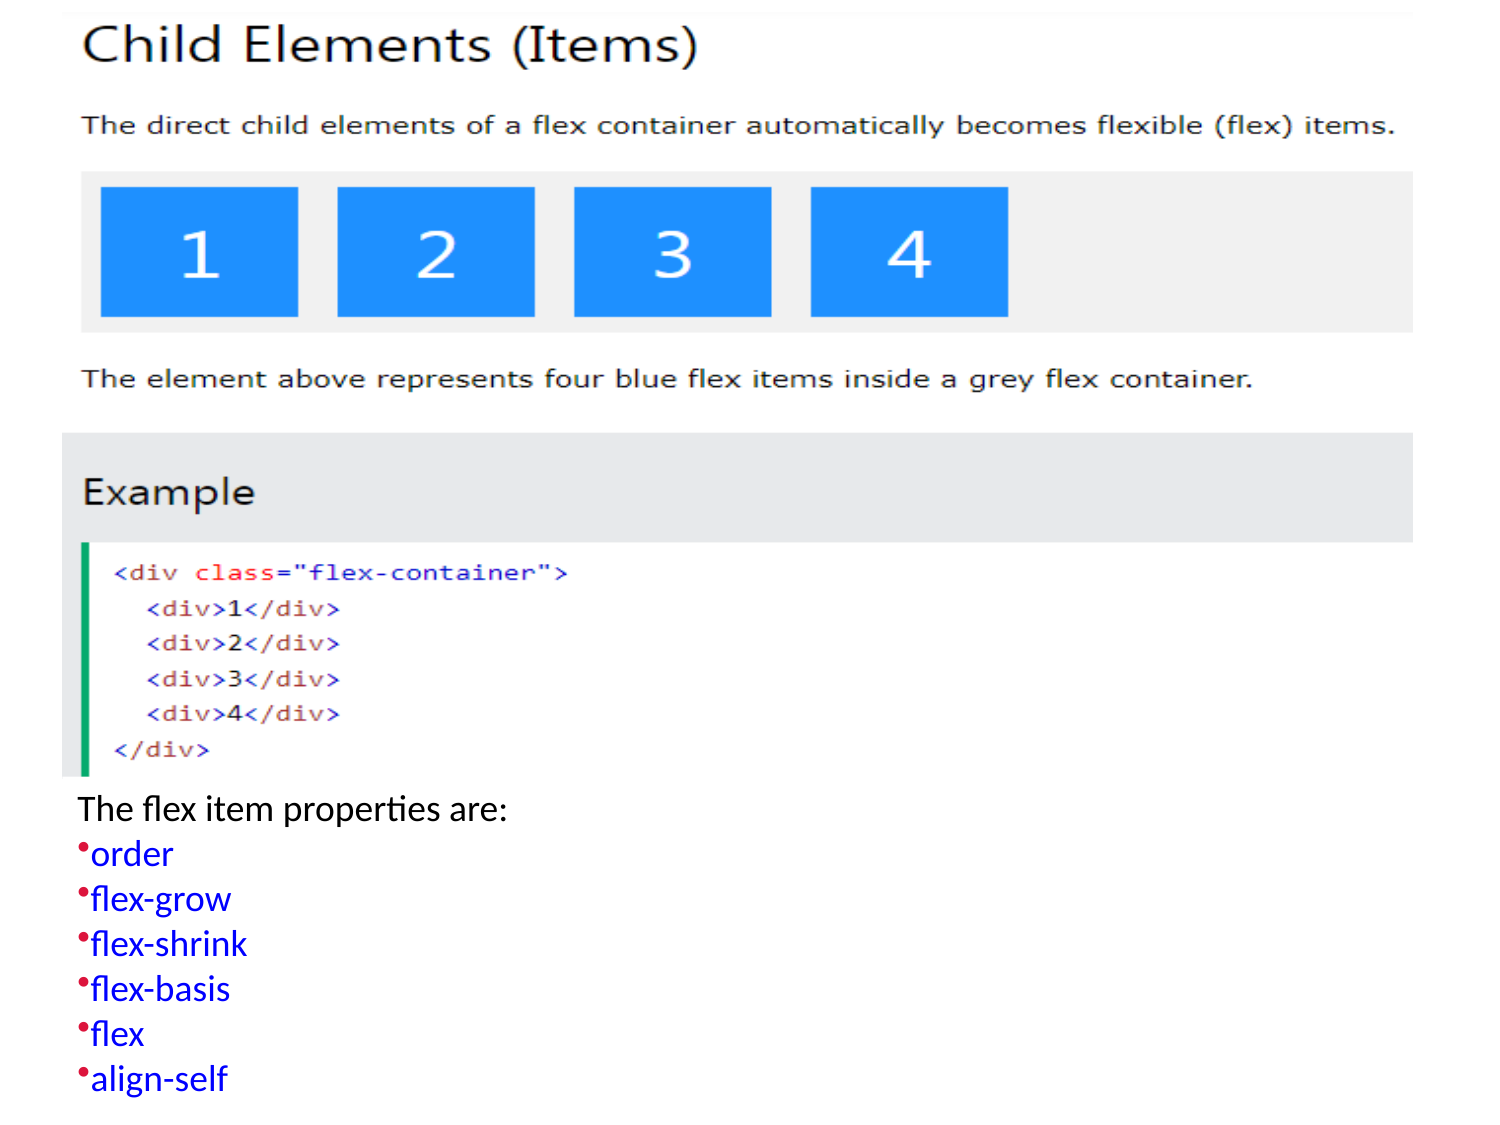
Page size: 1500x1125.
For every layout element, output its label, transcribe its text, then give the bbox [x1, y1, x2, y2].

picture [62, 12, 1413, 779]
text_box The flex item properties are: order flex-grow flex-shrink flex-basis flex align-self [62, 776, 1450, 1107]
